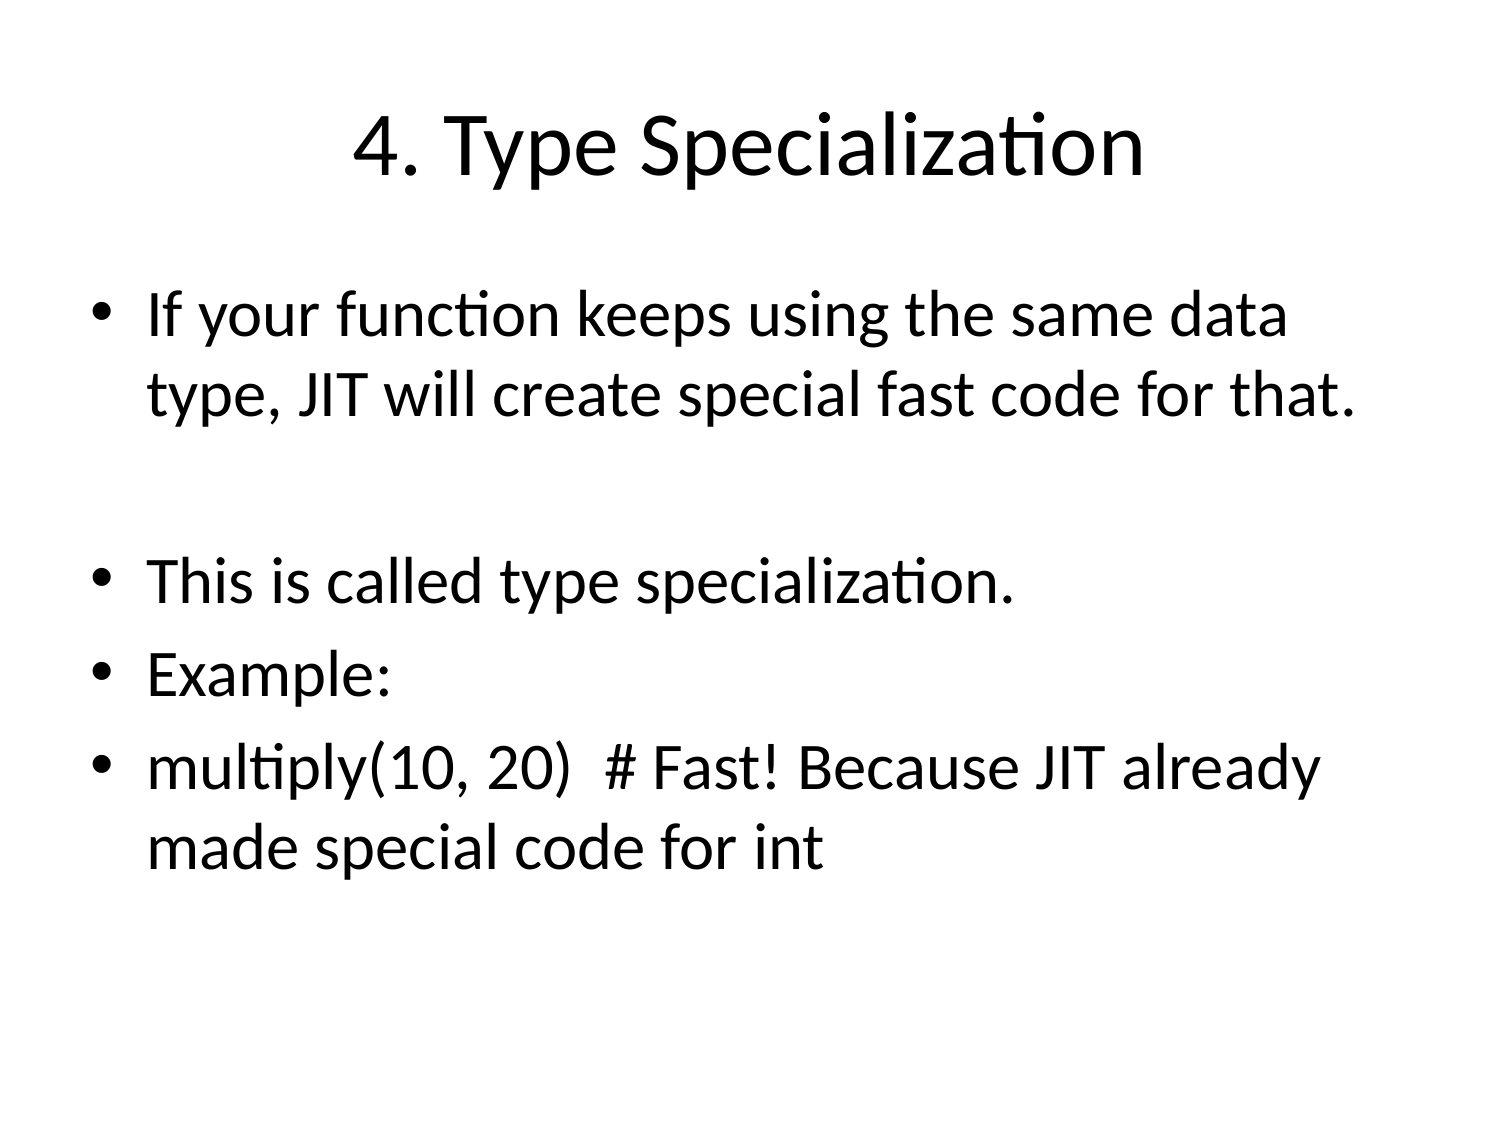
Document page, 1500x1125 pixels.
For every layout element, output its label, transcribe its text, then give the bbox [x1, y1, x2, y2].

list If your function keeps using the same data type, JIT will create special fast code for that. This is called type specialization. Example: multiply(10, 20) # Fast! Because JIT already made special code for int [75, 262, 1425, 1005]
title 4. Type Specialization [75, 45, 1425, 233]
